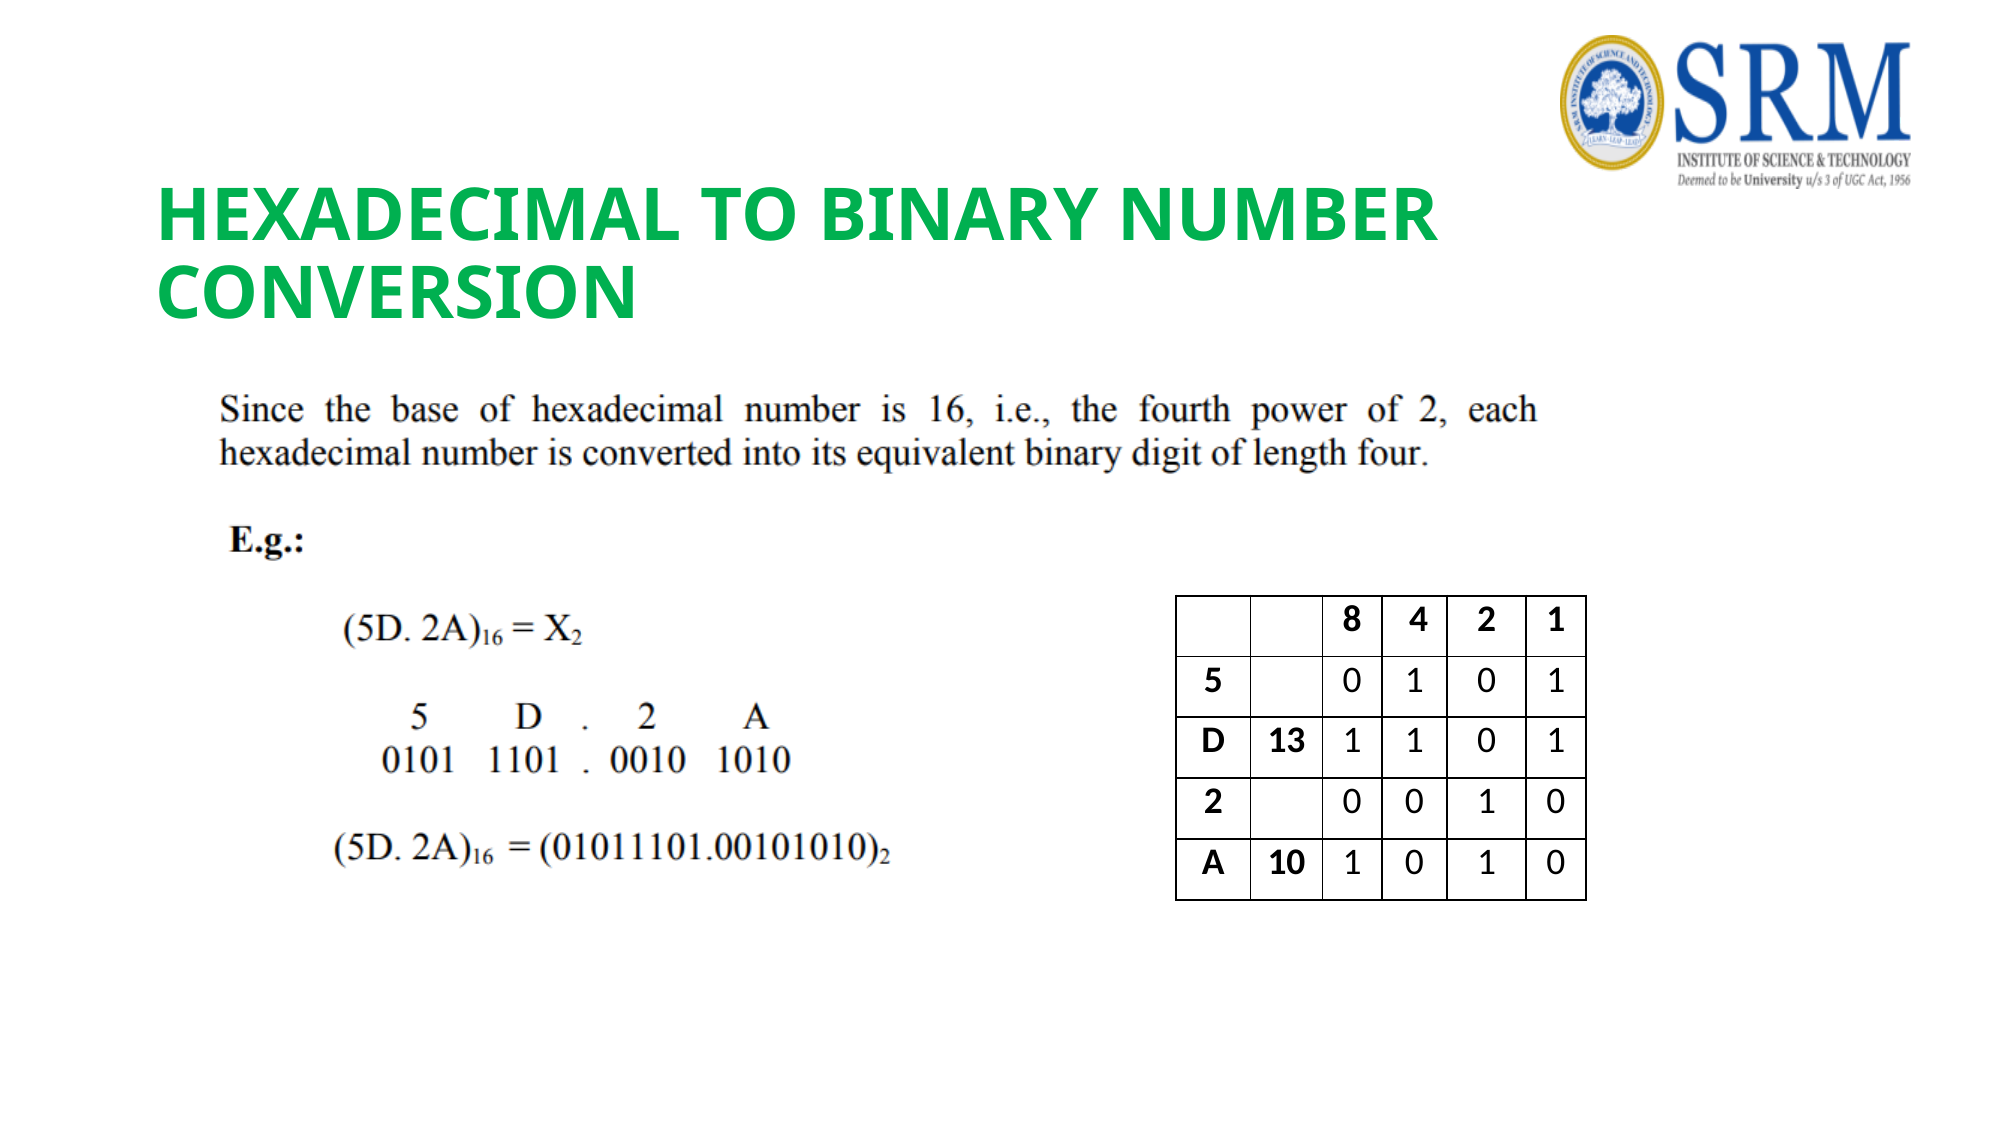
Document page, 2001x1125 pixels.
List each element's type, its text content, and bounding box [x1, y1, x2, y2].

title HEXADECIMAL TO BINARY NUMBER CONVERSION [140, 147, 1900, 365]
picture [199, 375, 1655, 900]
picture [1560, 35, 1911, 189]
